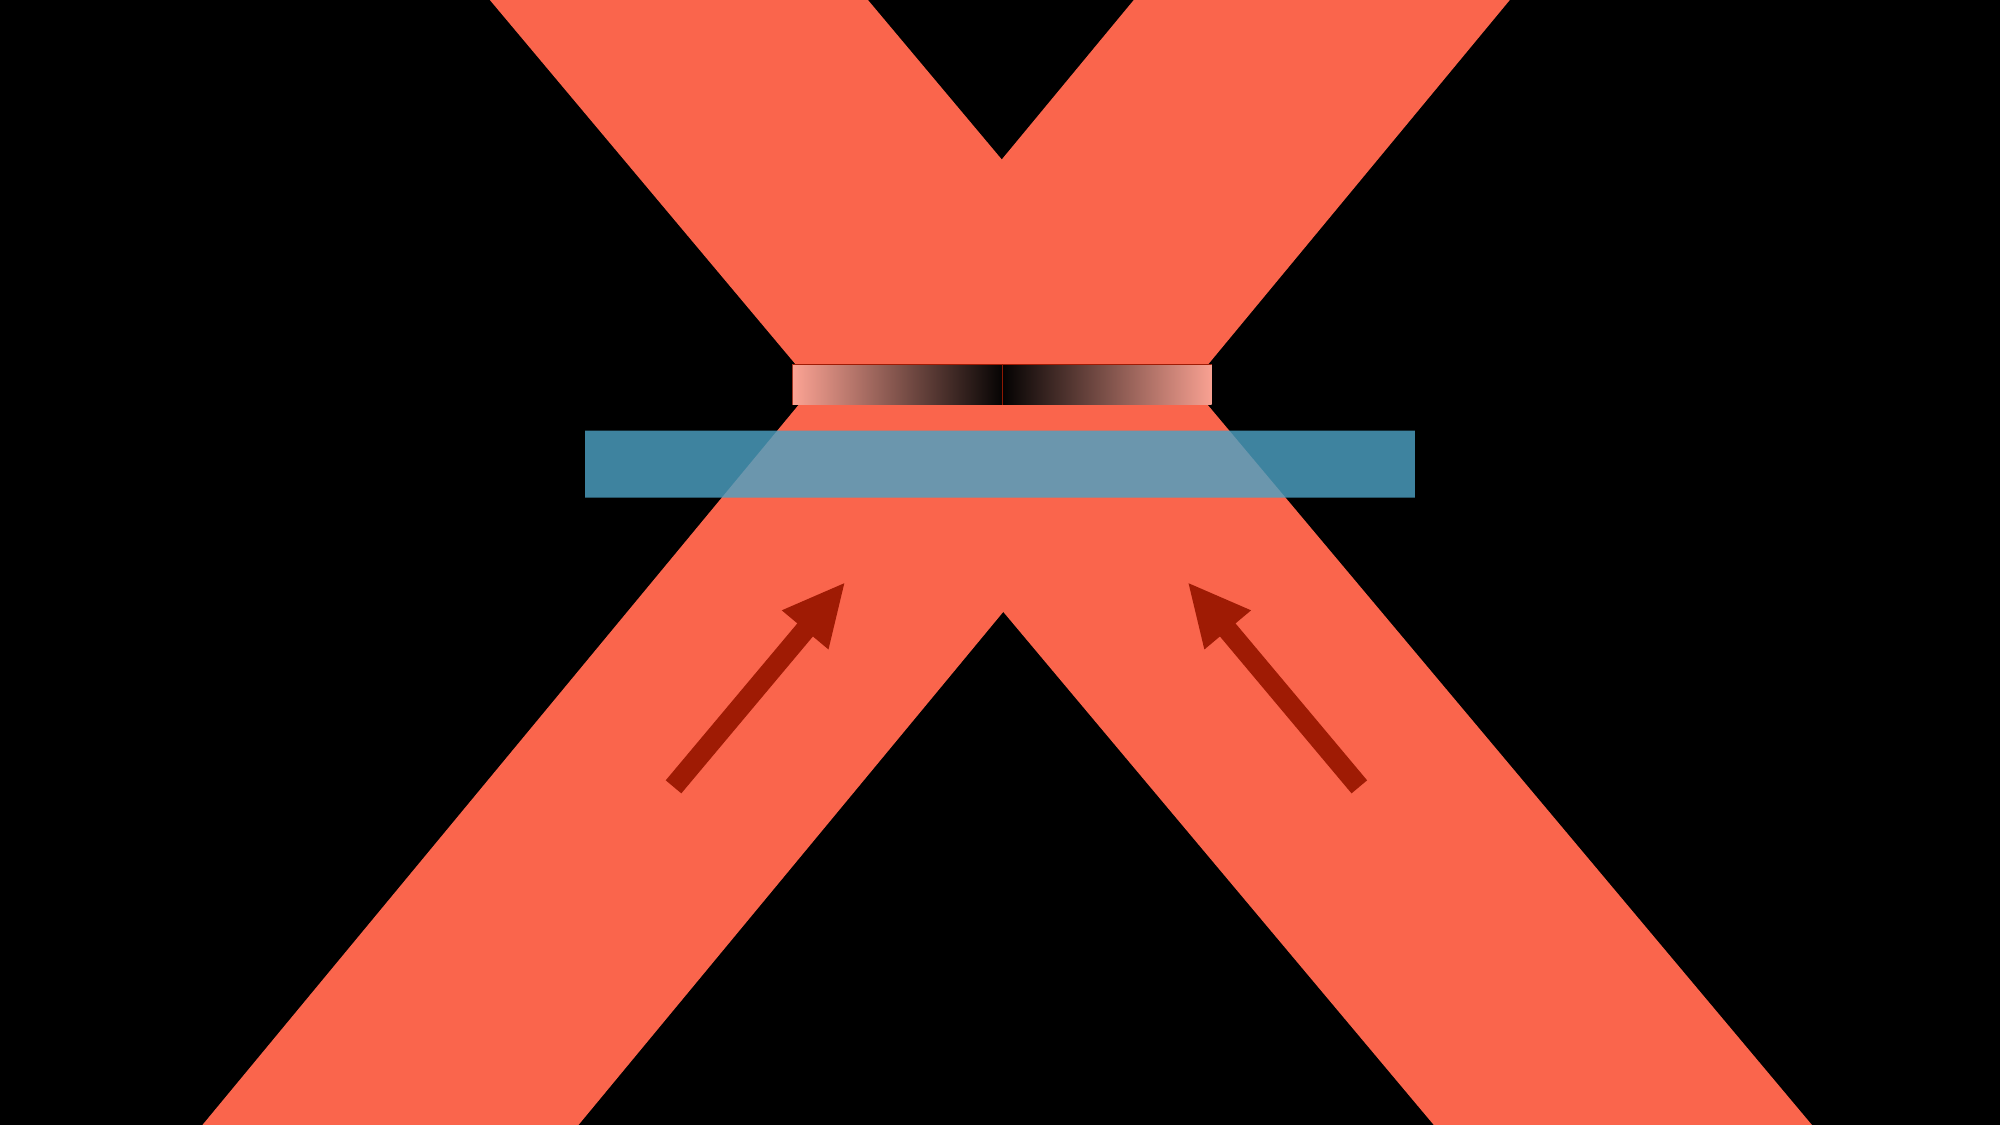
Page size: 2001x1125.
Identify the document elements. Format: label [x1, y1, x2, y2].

text_box [791, 363, 1003, 406]
text_box [1003, 363, 1213, 406]
text_box [1003, 499, 1814, 1125]
text_box [1157, 406, 1231, 430]
text_box [584, 430, 1416, 499]
text_box [201, 499, 1099, 1125]
text_box [488, 0, 1002, 363]
text_box [831, 0, 1512, 363]
text_box [776, 406, 1176, 430]
